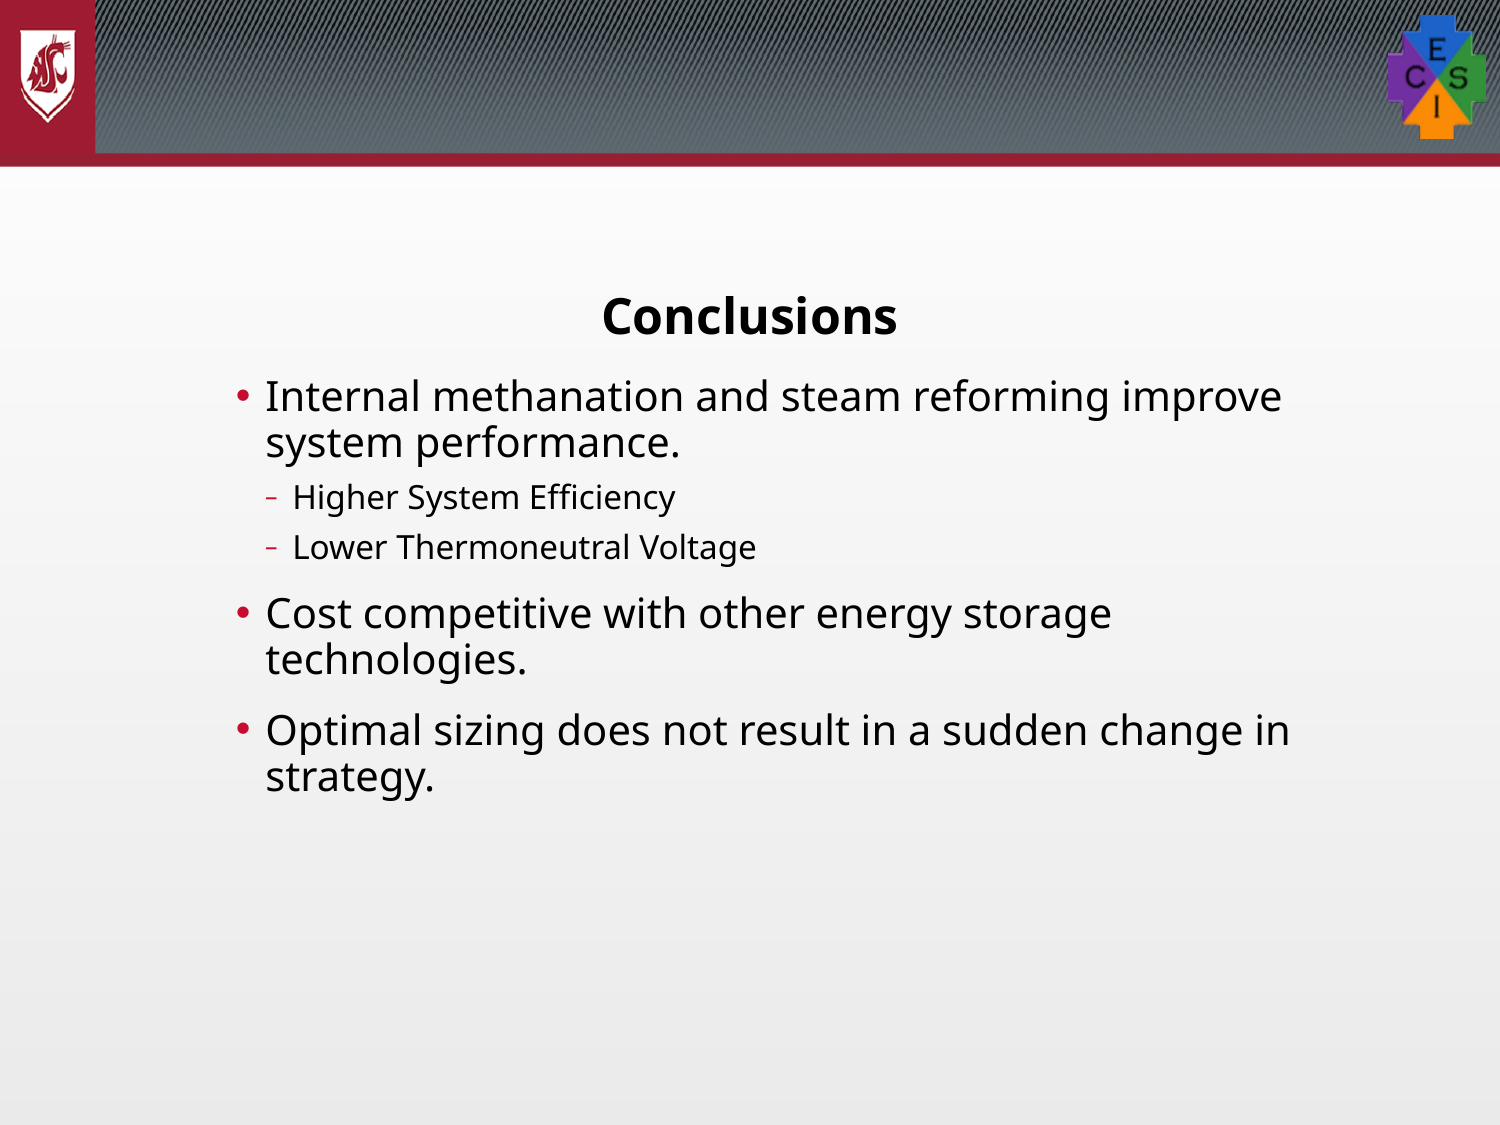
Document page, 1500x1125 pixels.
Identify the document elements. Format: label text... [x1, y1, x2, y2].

list Internal methanation and steam reforming improve system performance. Higher System Efficiency Lower Thermoneutral Voltage Cost competitive with other energy storage technologies. Optimal sizing does not result in a sudden change in strategy. [112, 366, 1388, 812]
title Conclusions [58, 286, 1442, 353]
picture [0, 0, 1500, 154]
